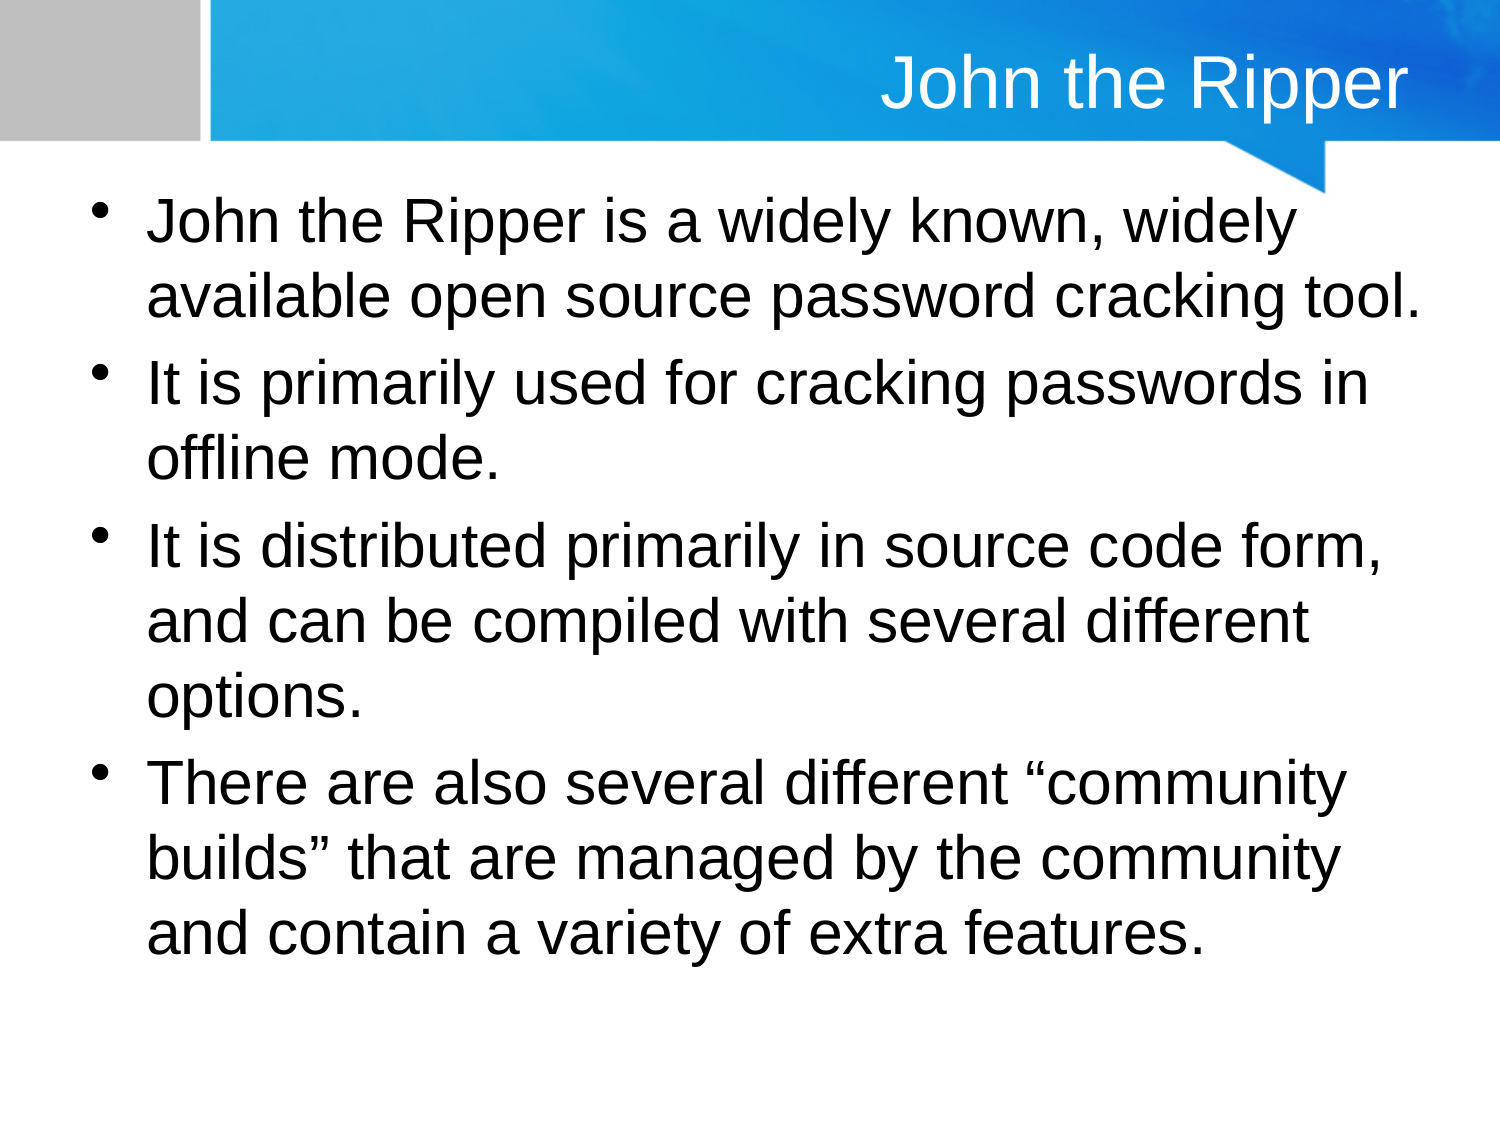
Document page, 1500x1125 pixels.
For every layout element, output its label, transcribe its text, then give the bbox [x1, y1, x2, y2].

picture [0, 0, 1500, 1125]
title John the Ripper [74, 30, 1426, 127]
list John the Ripper is a widely known, widely available open source password cracking tool. It is primarily used for cracking passwords in offline mode. It is distributed primarily in source code form, and can be compiled with several different options. There are also several different “community builds” that are managed by the community and contain a variety of extra features. [74, 172, 1460, 986]
